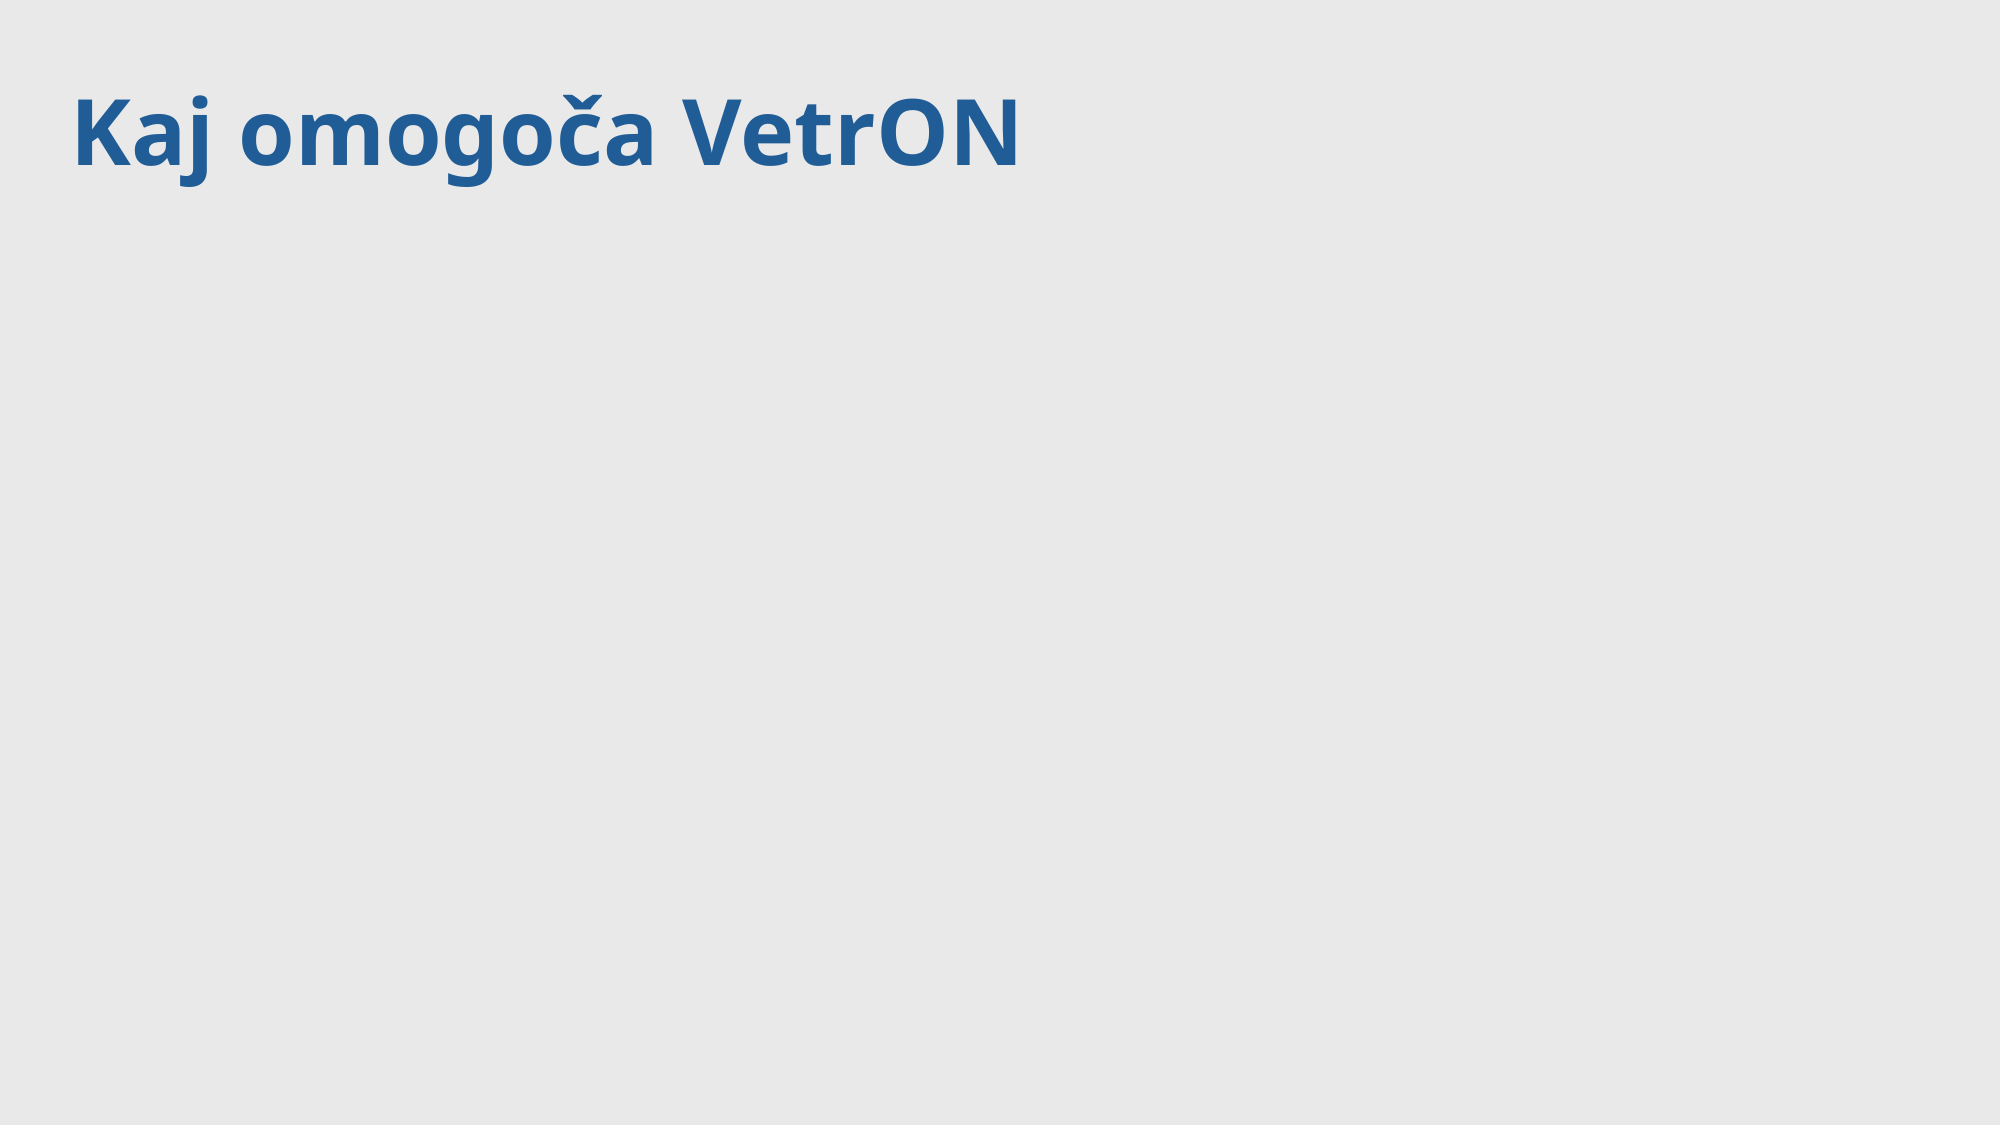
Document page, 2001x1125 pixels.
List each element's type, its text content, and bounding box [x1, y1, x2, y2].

title Kaj omogoča VetrON [55, 26, 1781, 245]
